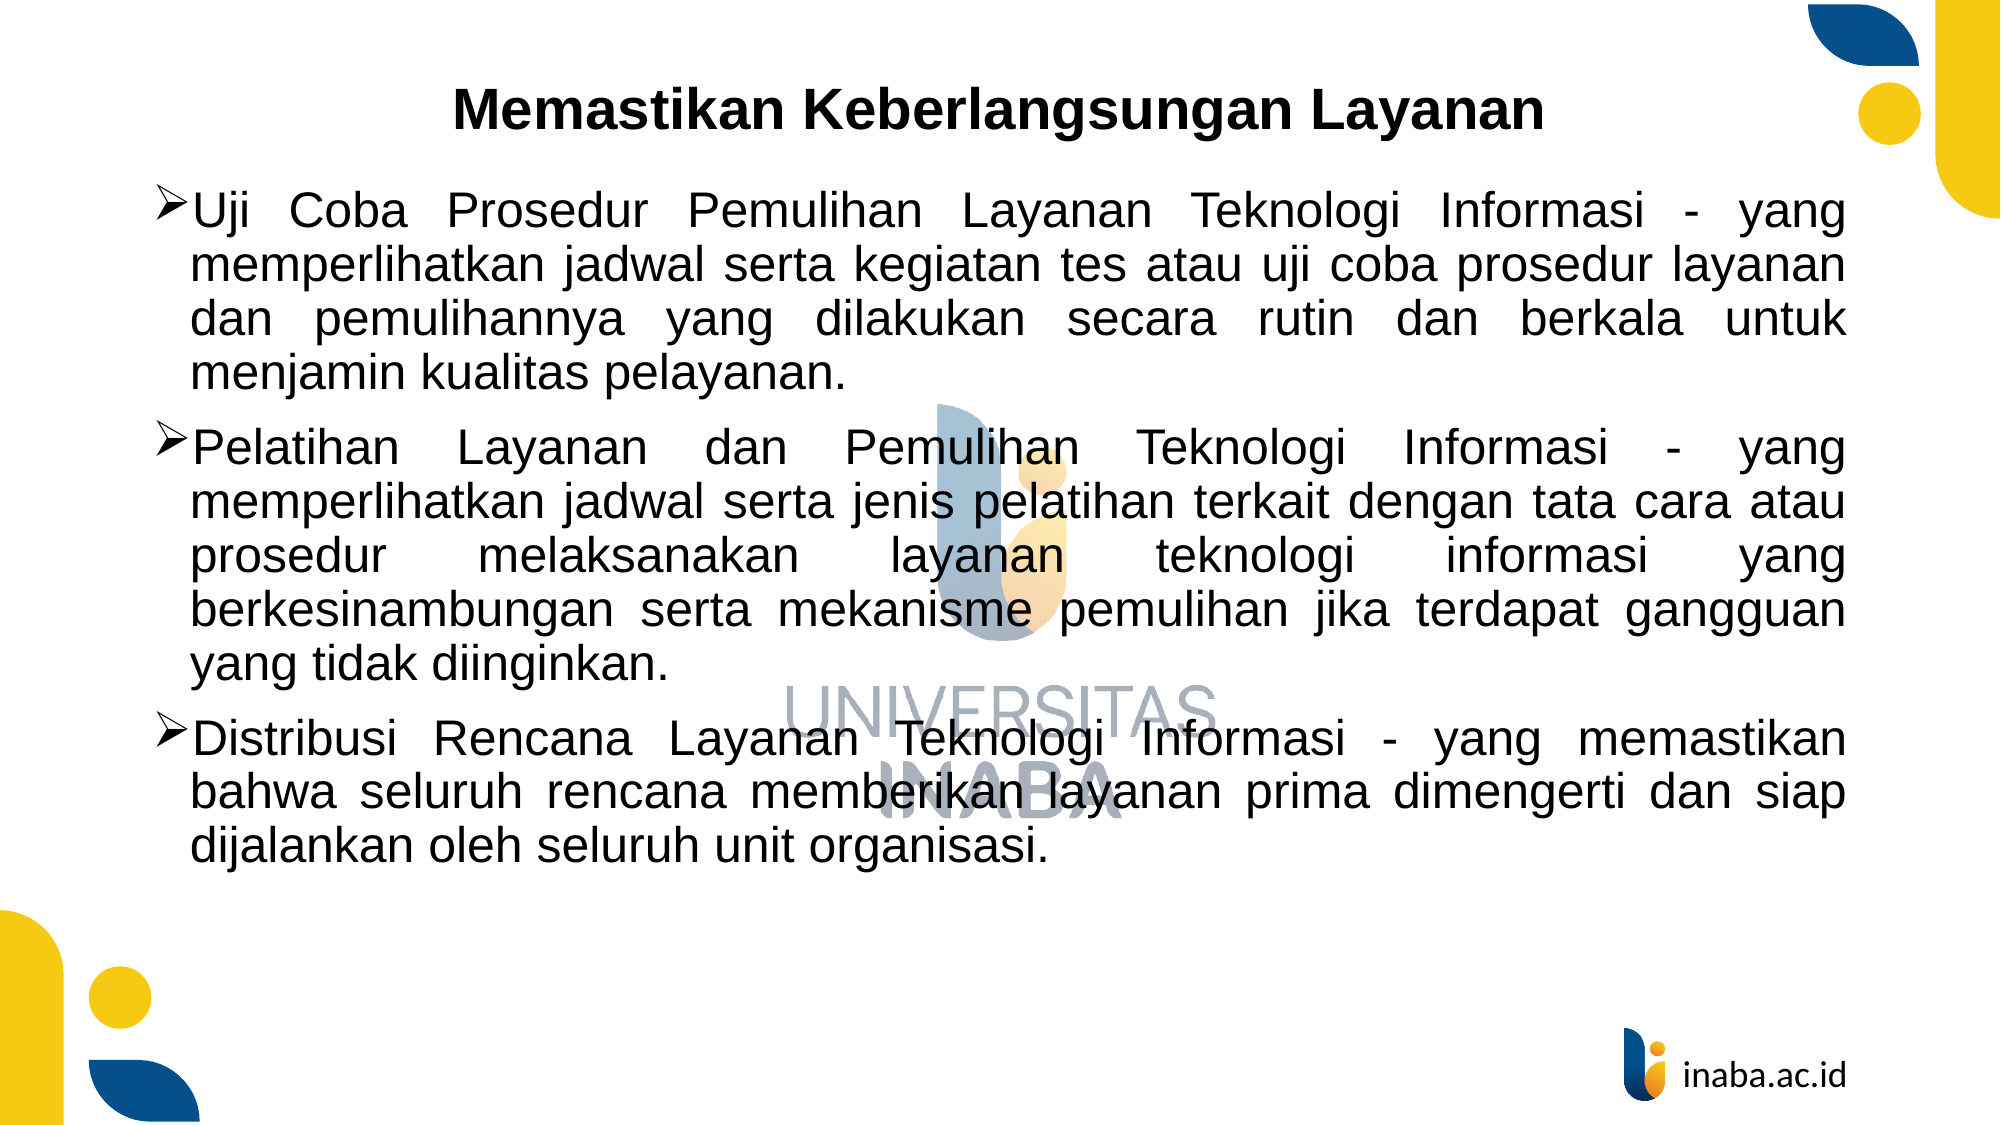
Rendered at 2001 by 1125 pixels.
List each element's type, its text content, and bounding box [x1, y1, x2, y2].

list Uji Coba Prosedur Pemulihan Layanan Teknologi Informasi - yang memperlihatkan jadwal serta kegiatan tes atau uji coba prosedur layanan dan pemulihannya yang dilakukan secara rutin dan berkala untuk menjamin kualitas pelayanan. Pelatihan Layanan dan Pemulihan Teknologi Informasi - yang memperlihatkan jadwal serta jenis pelatihan terkait dengan tata cara atau prosedur melaksanakan layanan teknologi informasi yang berkesinambungan serta mekanisme pemulihan jika terdapat gangguan yang tidak diinginkan. Distribusi Rencana Layanan Teknologi Informasi - yang memastikan bahwa seluruh rencana memberikan layanan prima dimengerti dan siap dijalankan oleh seluruh unit organisasi. [137, 176, 1863, 1014]
picture [1624, 1028, 1665, 1101]
title Memastikan Keberlangsungan Layanan [137, 59, 1863, 163]
